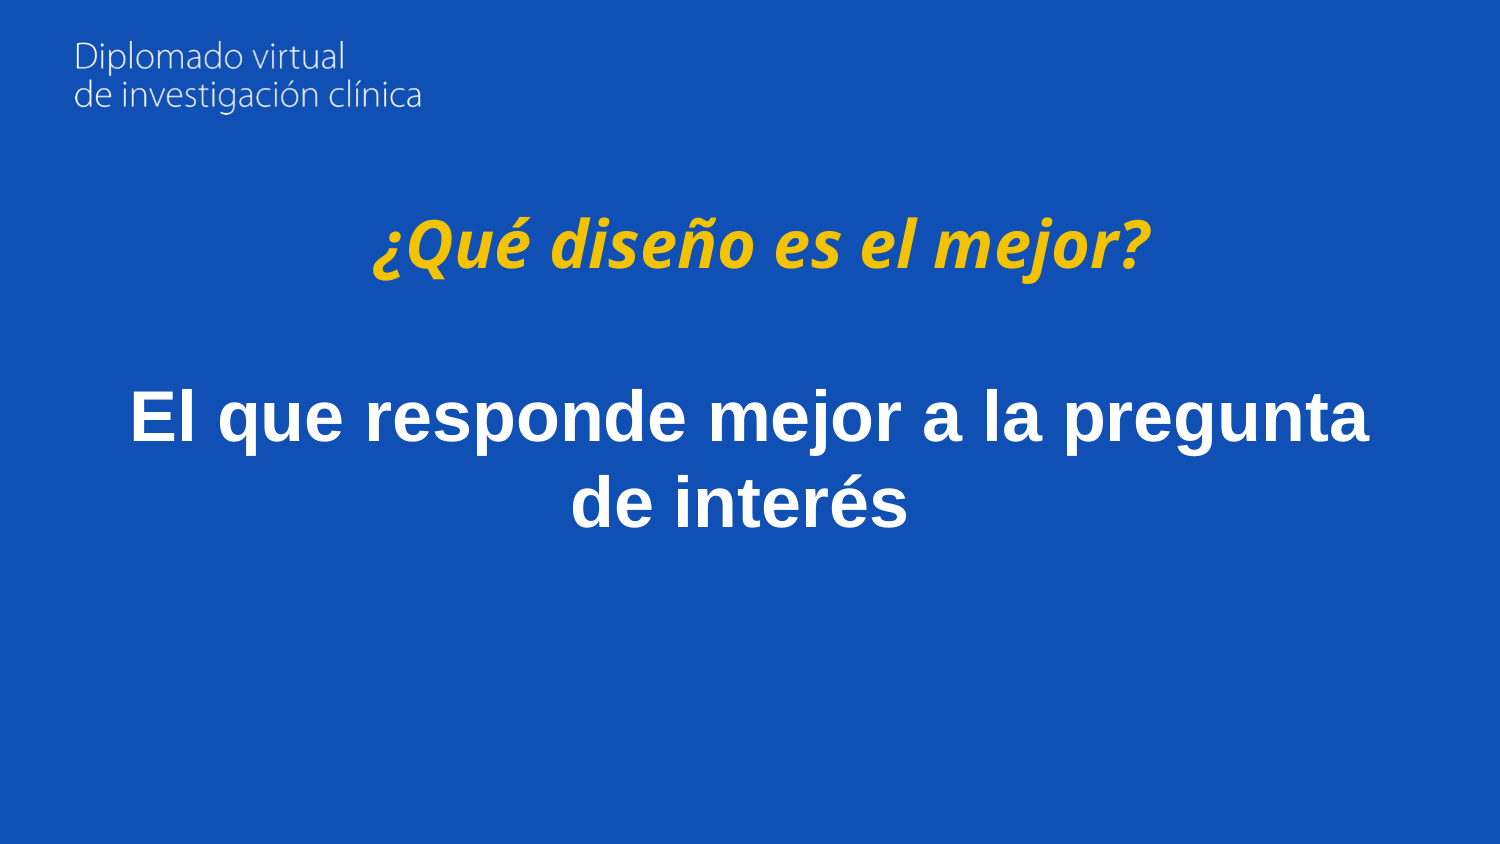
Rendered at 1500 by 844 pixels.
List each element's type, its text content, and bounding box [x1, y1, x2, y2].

picture [75, 41, 421, 115]
title ¿Qué diseño es el mejor? [87, 196, 1438, 287]
list El que responde mejor a la pregunta de interés [75, 265, 1425, 754]
